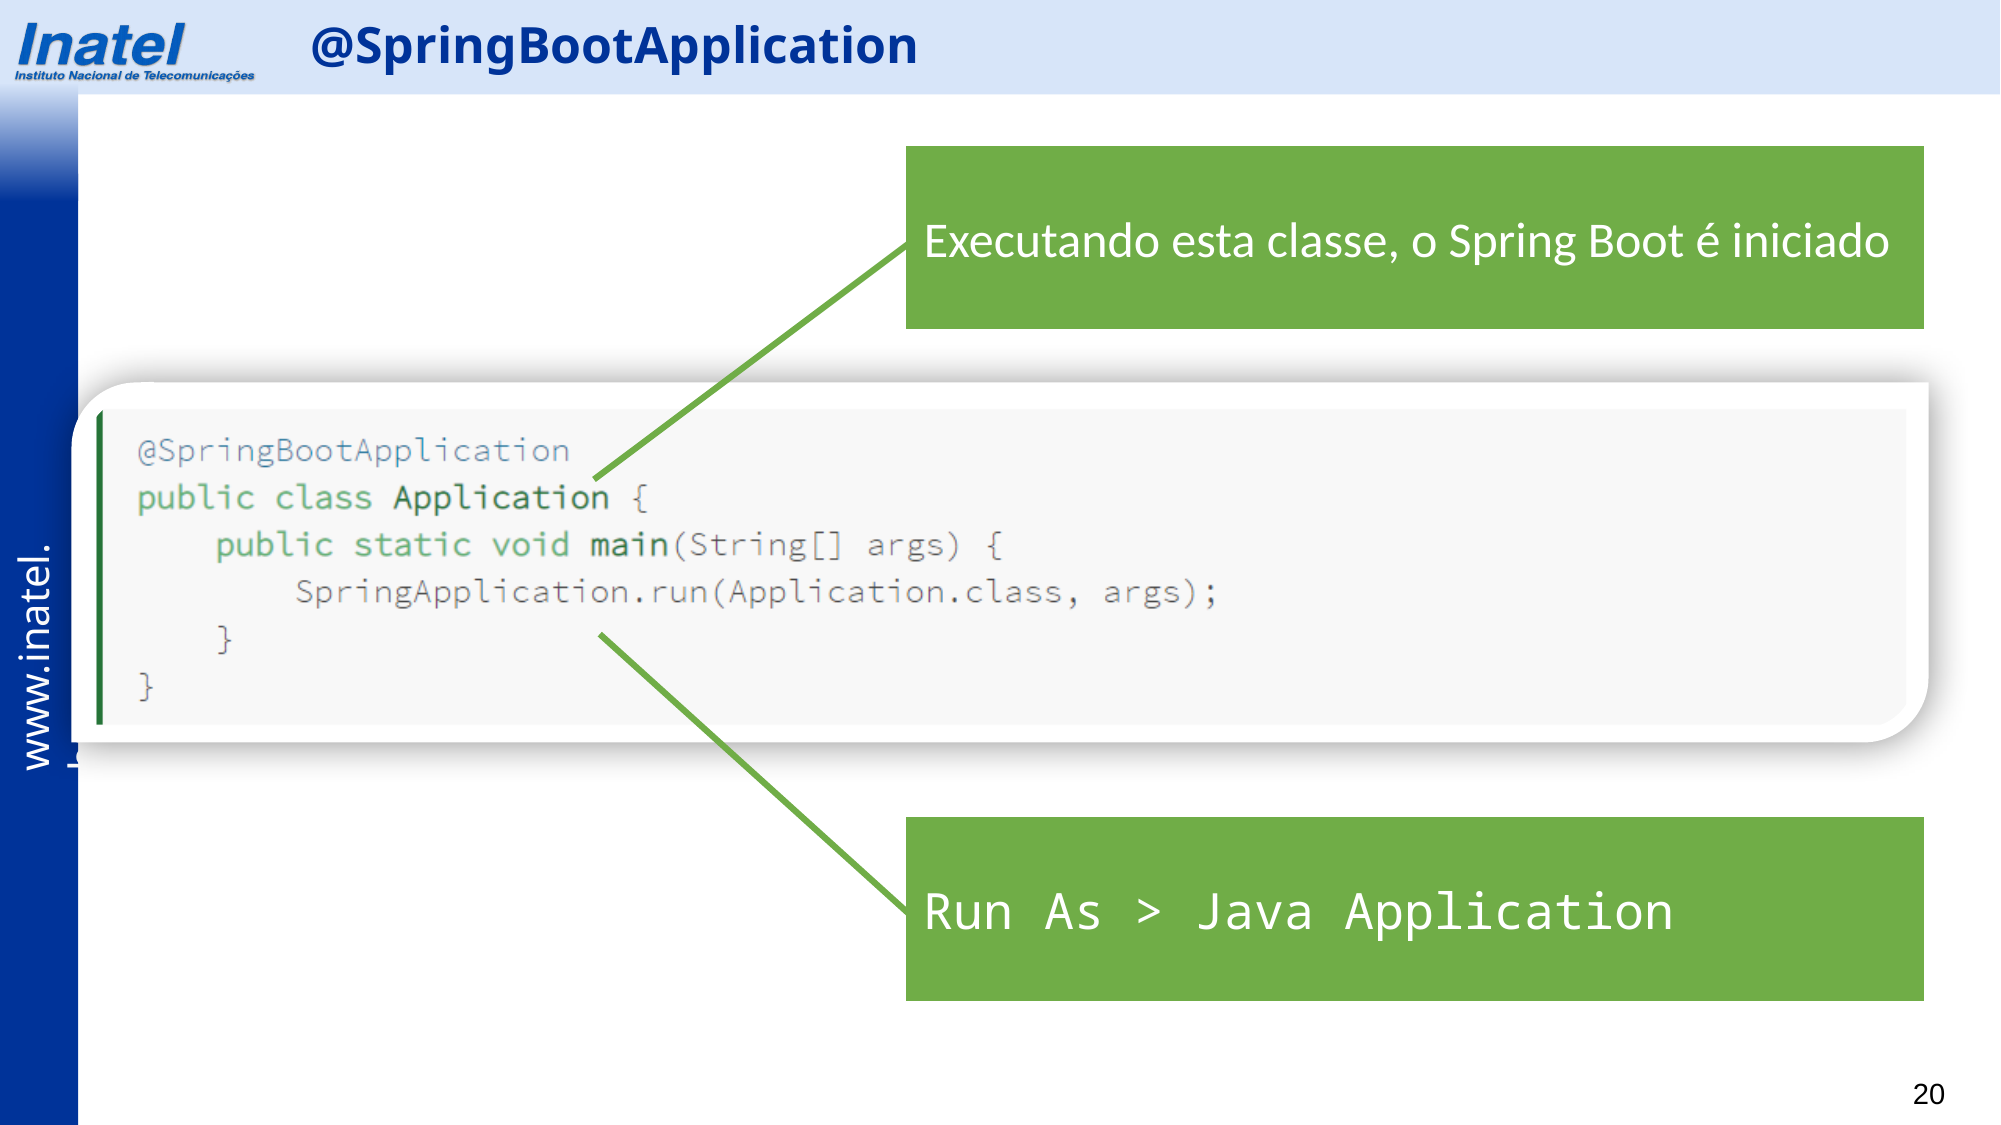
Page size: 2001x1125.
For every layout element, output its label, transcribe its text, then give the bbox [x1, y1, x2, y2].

picture [78, 389, 1922, 736]
text_box Run As > Java Application [710, 736, 1922, 999]
picture [12, 20, 258, 85]
text_box @SpringBootApplication [295, 0, 2000, 96]
text_box Executando esta classe, o Spring Boot é iniciado [712, 148, 1922, 389]
